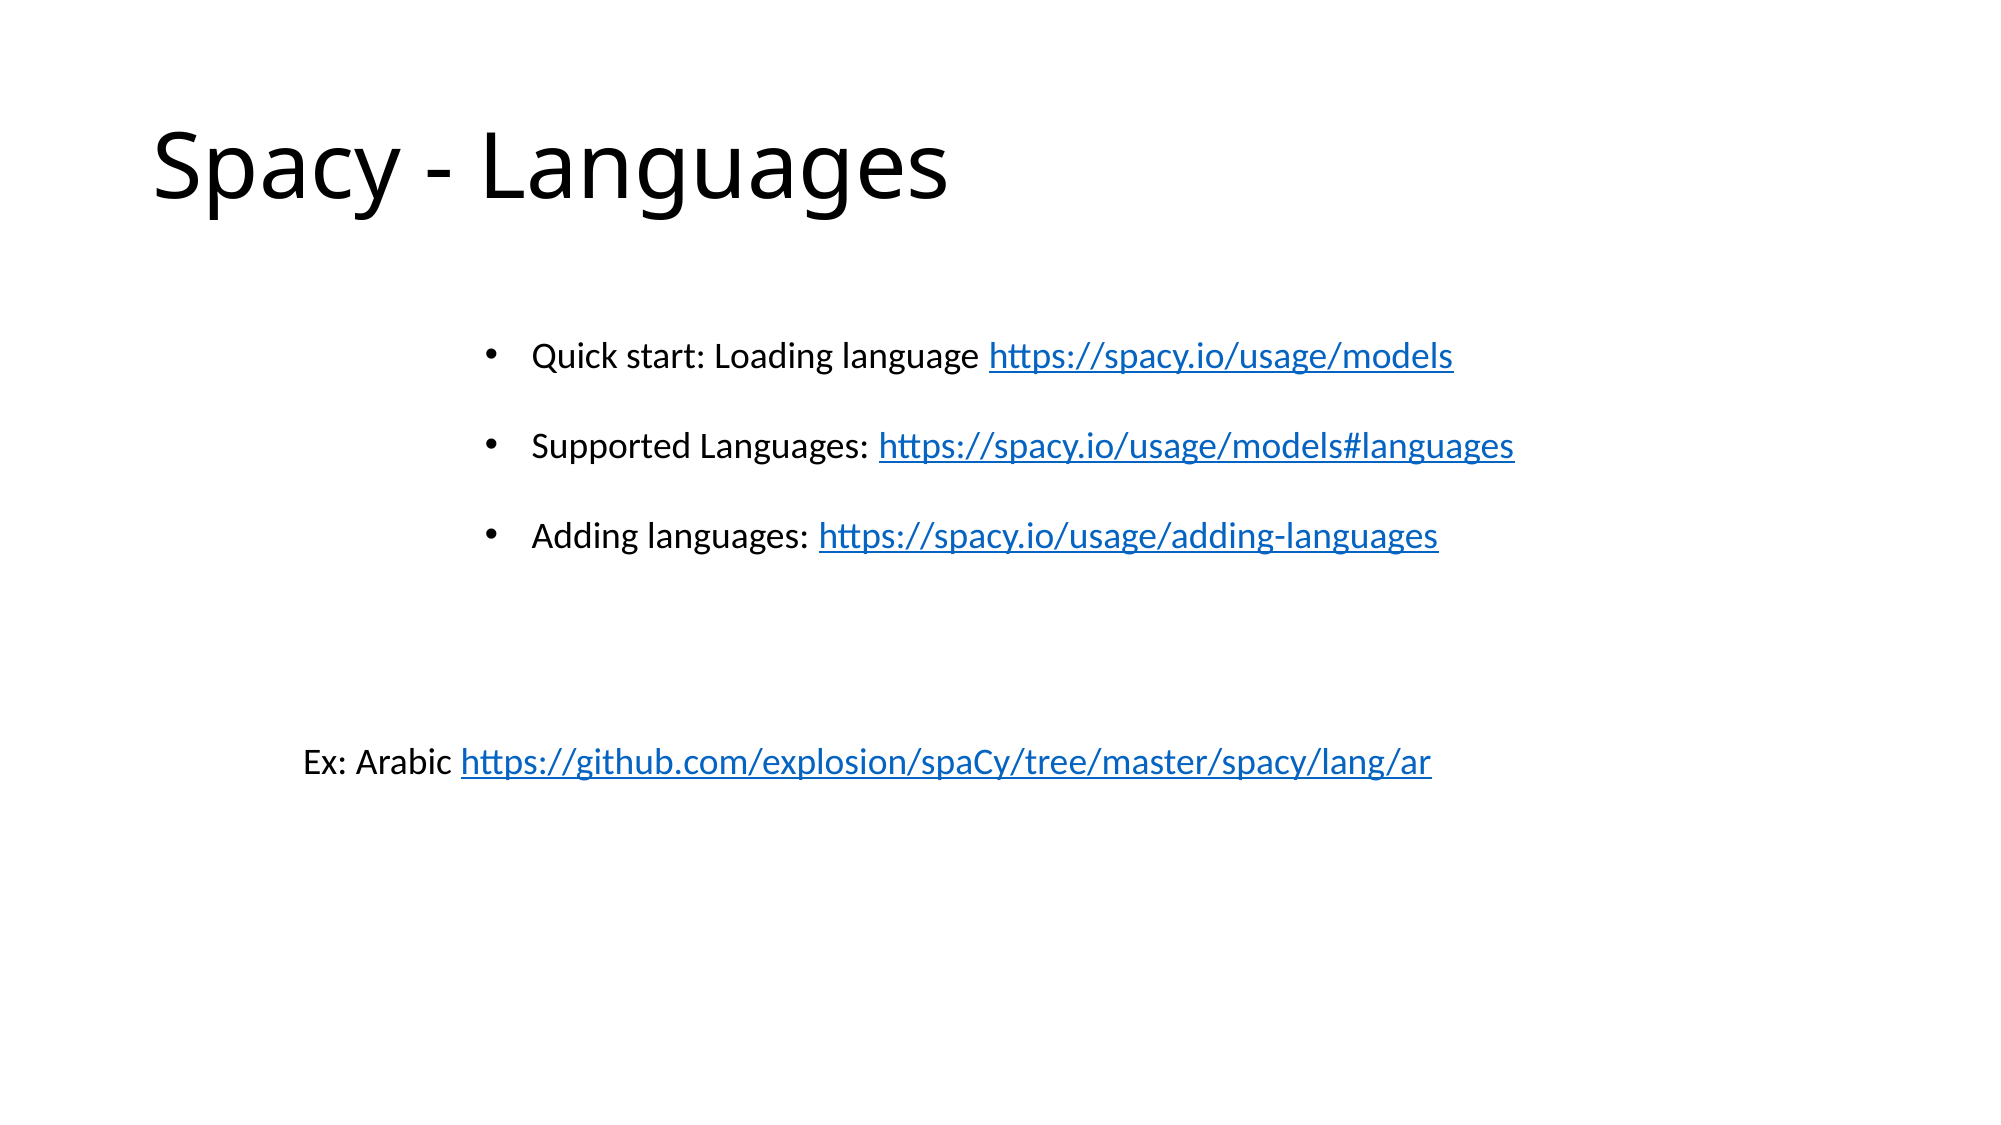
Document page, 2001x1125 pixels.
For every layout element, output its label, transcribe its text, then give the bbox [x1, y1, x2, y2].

text_box Ex: Arabic https://github.com/explosion/spaCy/tree/master/spacy/lang/ar [288, 729, 1448, 790]
text_box Quick start: Loading language https://spacy.io/usage/models Supported Languages: https://spacy.io/usage/models#languages Adding languages: https://spacy.io/usage/adding-languages [470, 323, 1530, 654]
title Spacy - Languages [137, 59, 1863, 278]
